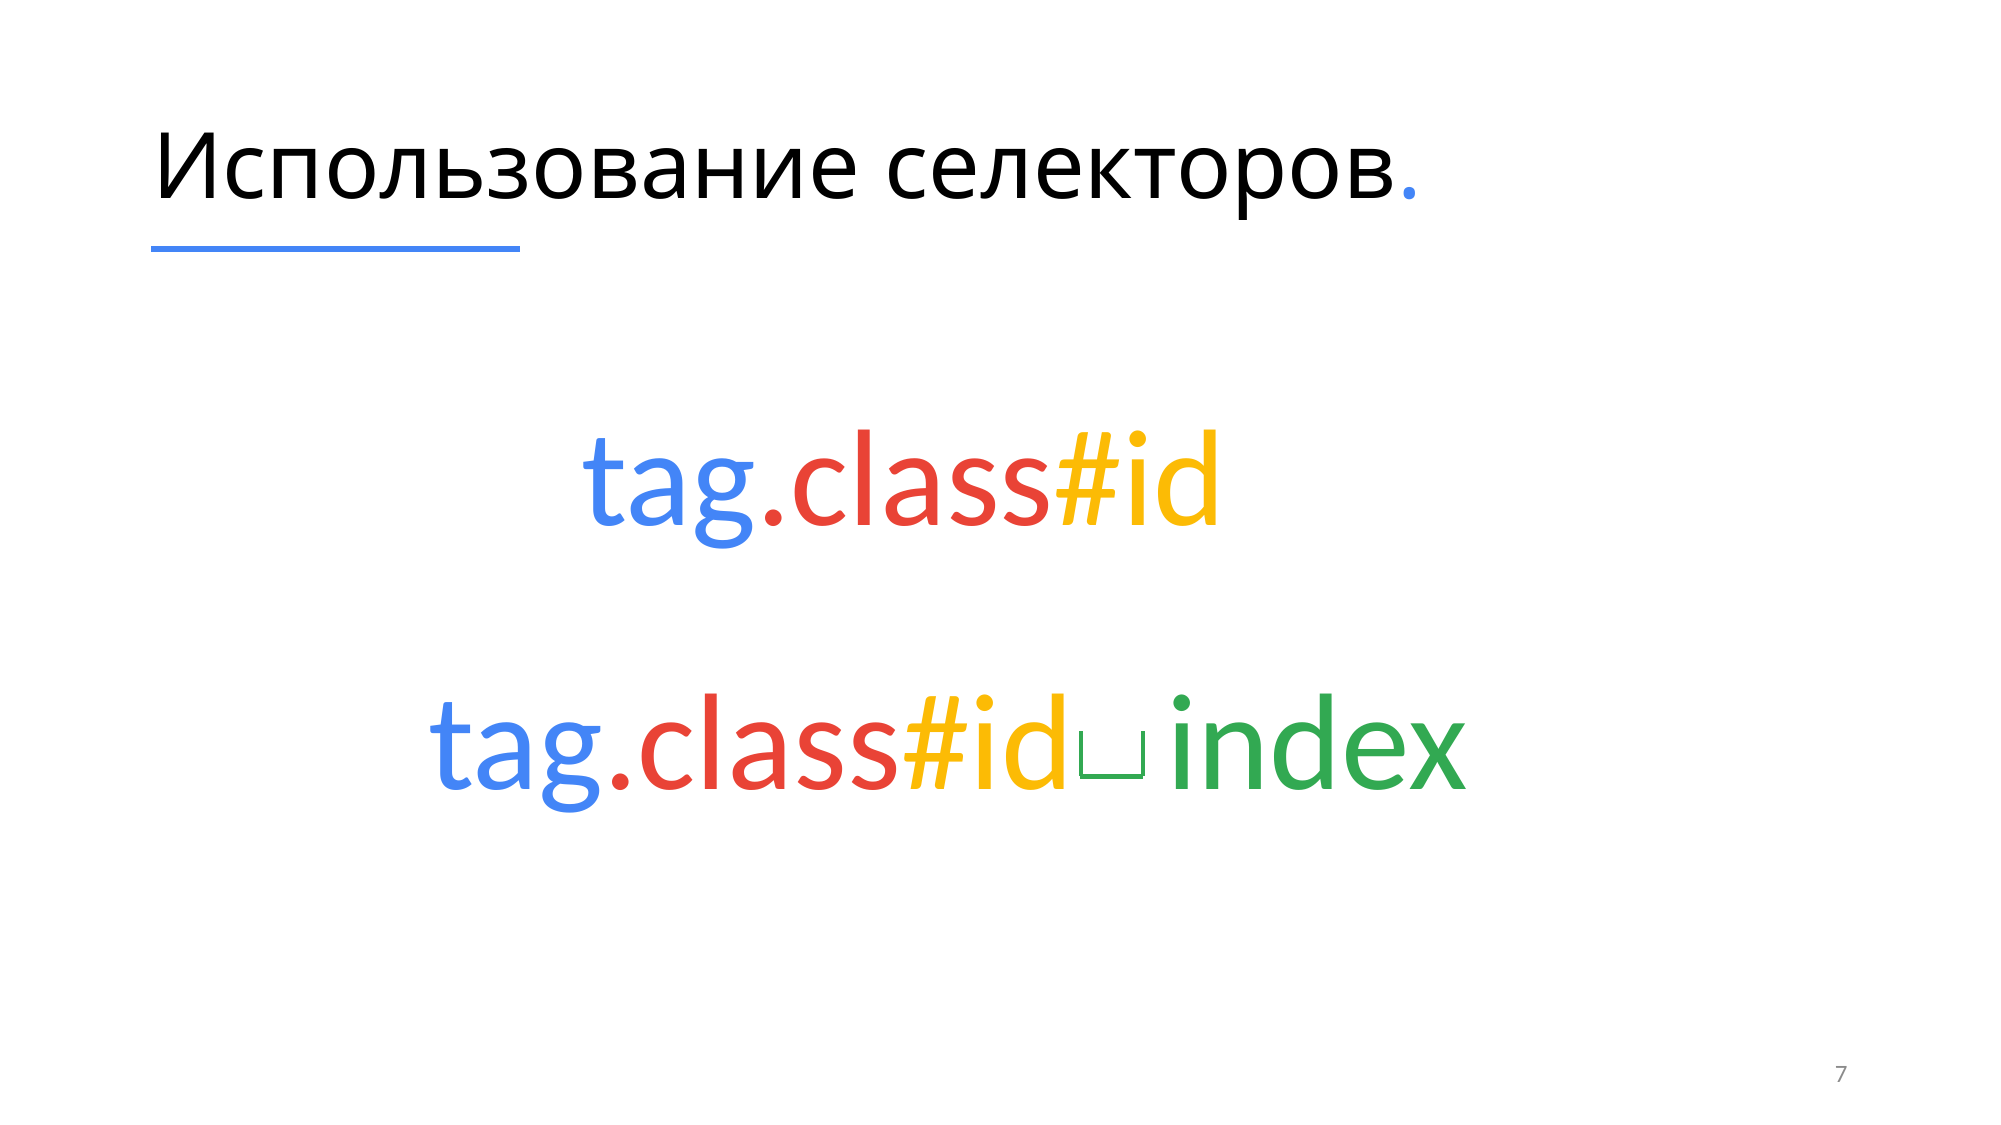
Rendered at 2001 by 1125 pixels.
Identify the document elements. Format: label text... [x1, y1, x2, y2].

title Использование селекторов. [137, 59, 1863, 278]
slide_number 7 [1412, 1042, 1863, 1103]
text_box tag.class#id [566, 380, 1242, 561]
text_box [407, 644, 1489, 827]
